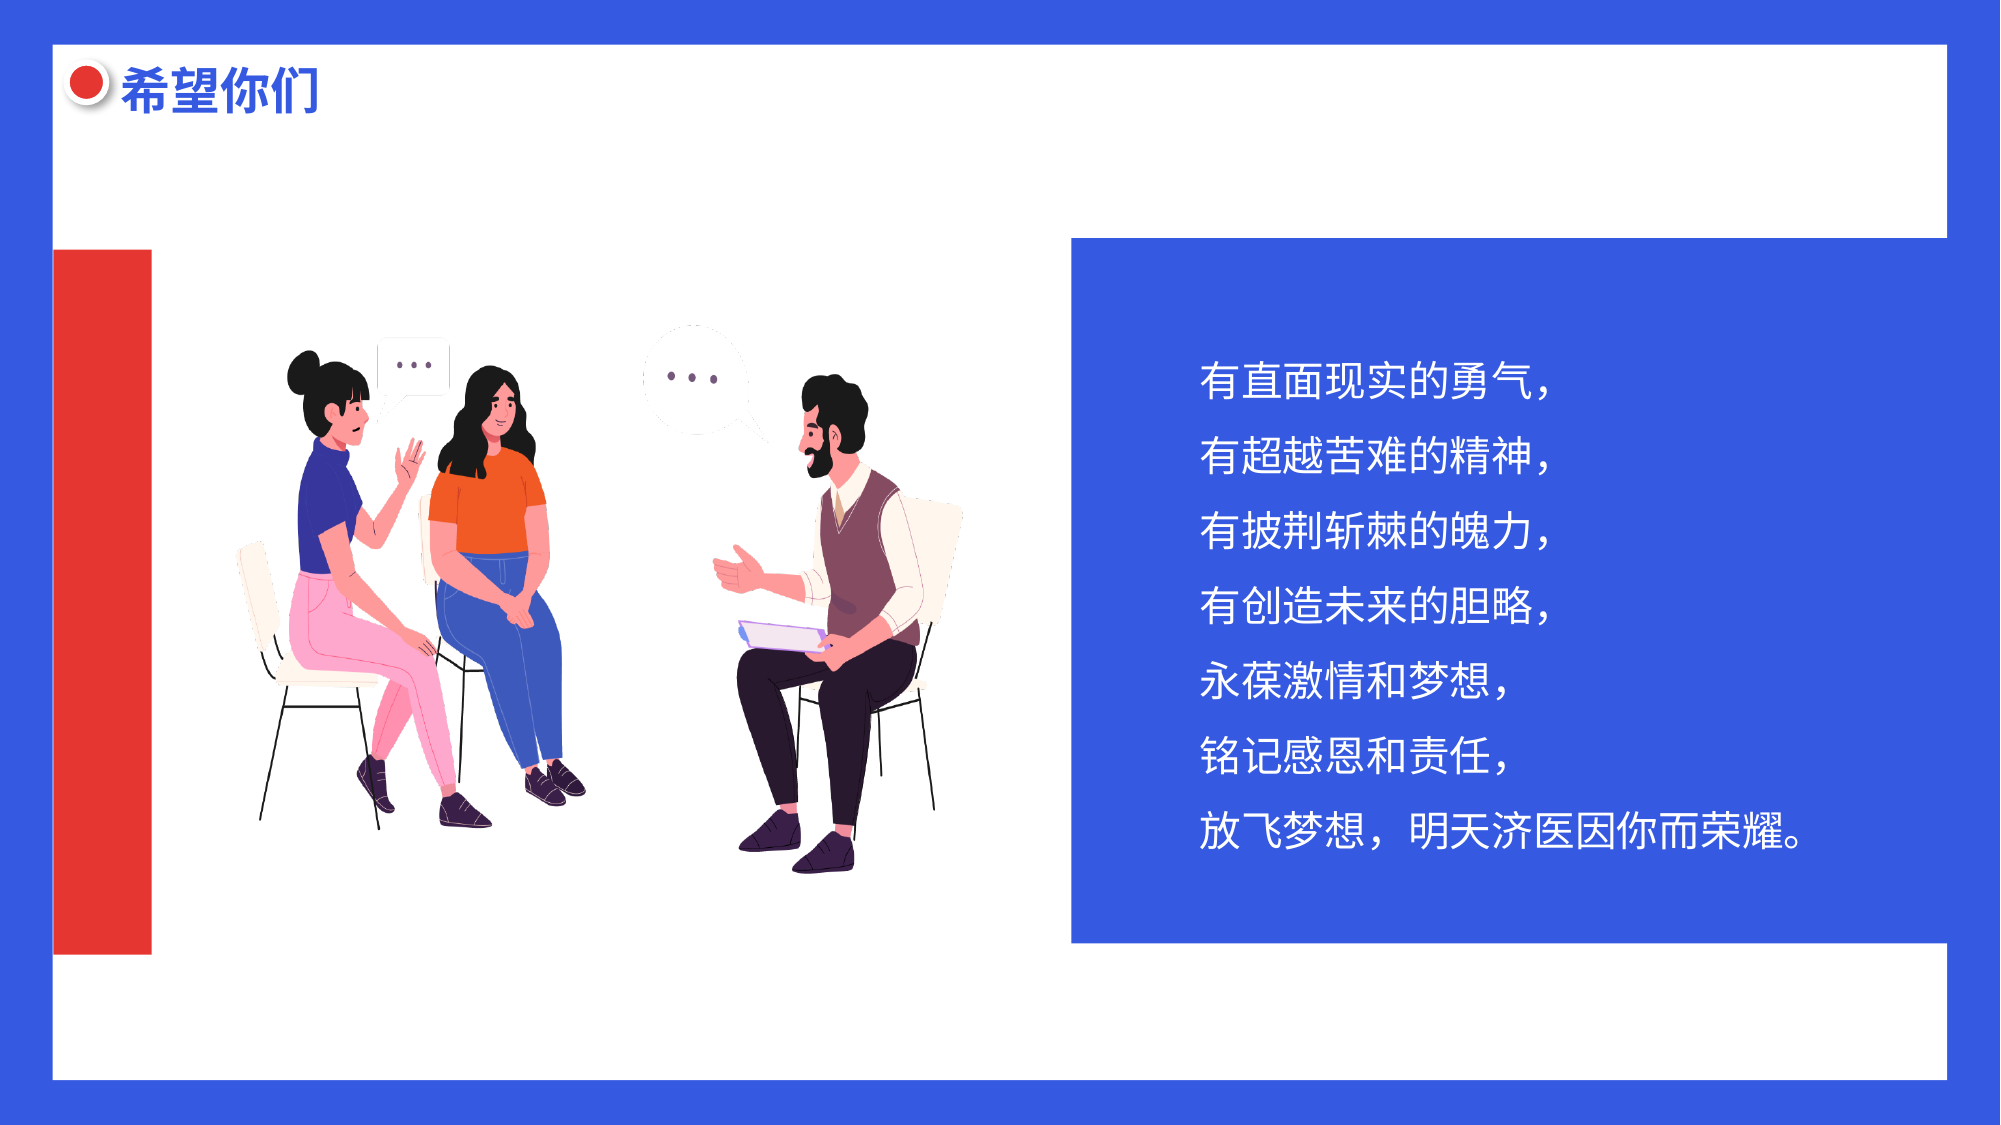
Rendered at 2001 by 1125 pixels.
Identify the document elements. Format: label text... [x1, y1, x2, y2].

text_box [1070, 237, 1964, 944]
text_box [0, 0, 2000, 1125]
text_box [65, 61, 106, 104]
text_box 希望你们 [106, 51, 692, 127]
text_box 有直面现实的勇气， 有超越苦难的精神， 有披荆斩棘的魄力， 有创造未来的胆略， 永葆激情和梦想， 铭记感恩和责任， 放飞梦想，明天济医因你而荣耀。 [1184, 322, 1861, 862]
text_box [52, 44, 1948, 1081]
text_box [52, 248, 153, 956]
text_box [185, 57, 1013, 1068]
